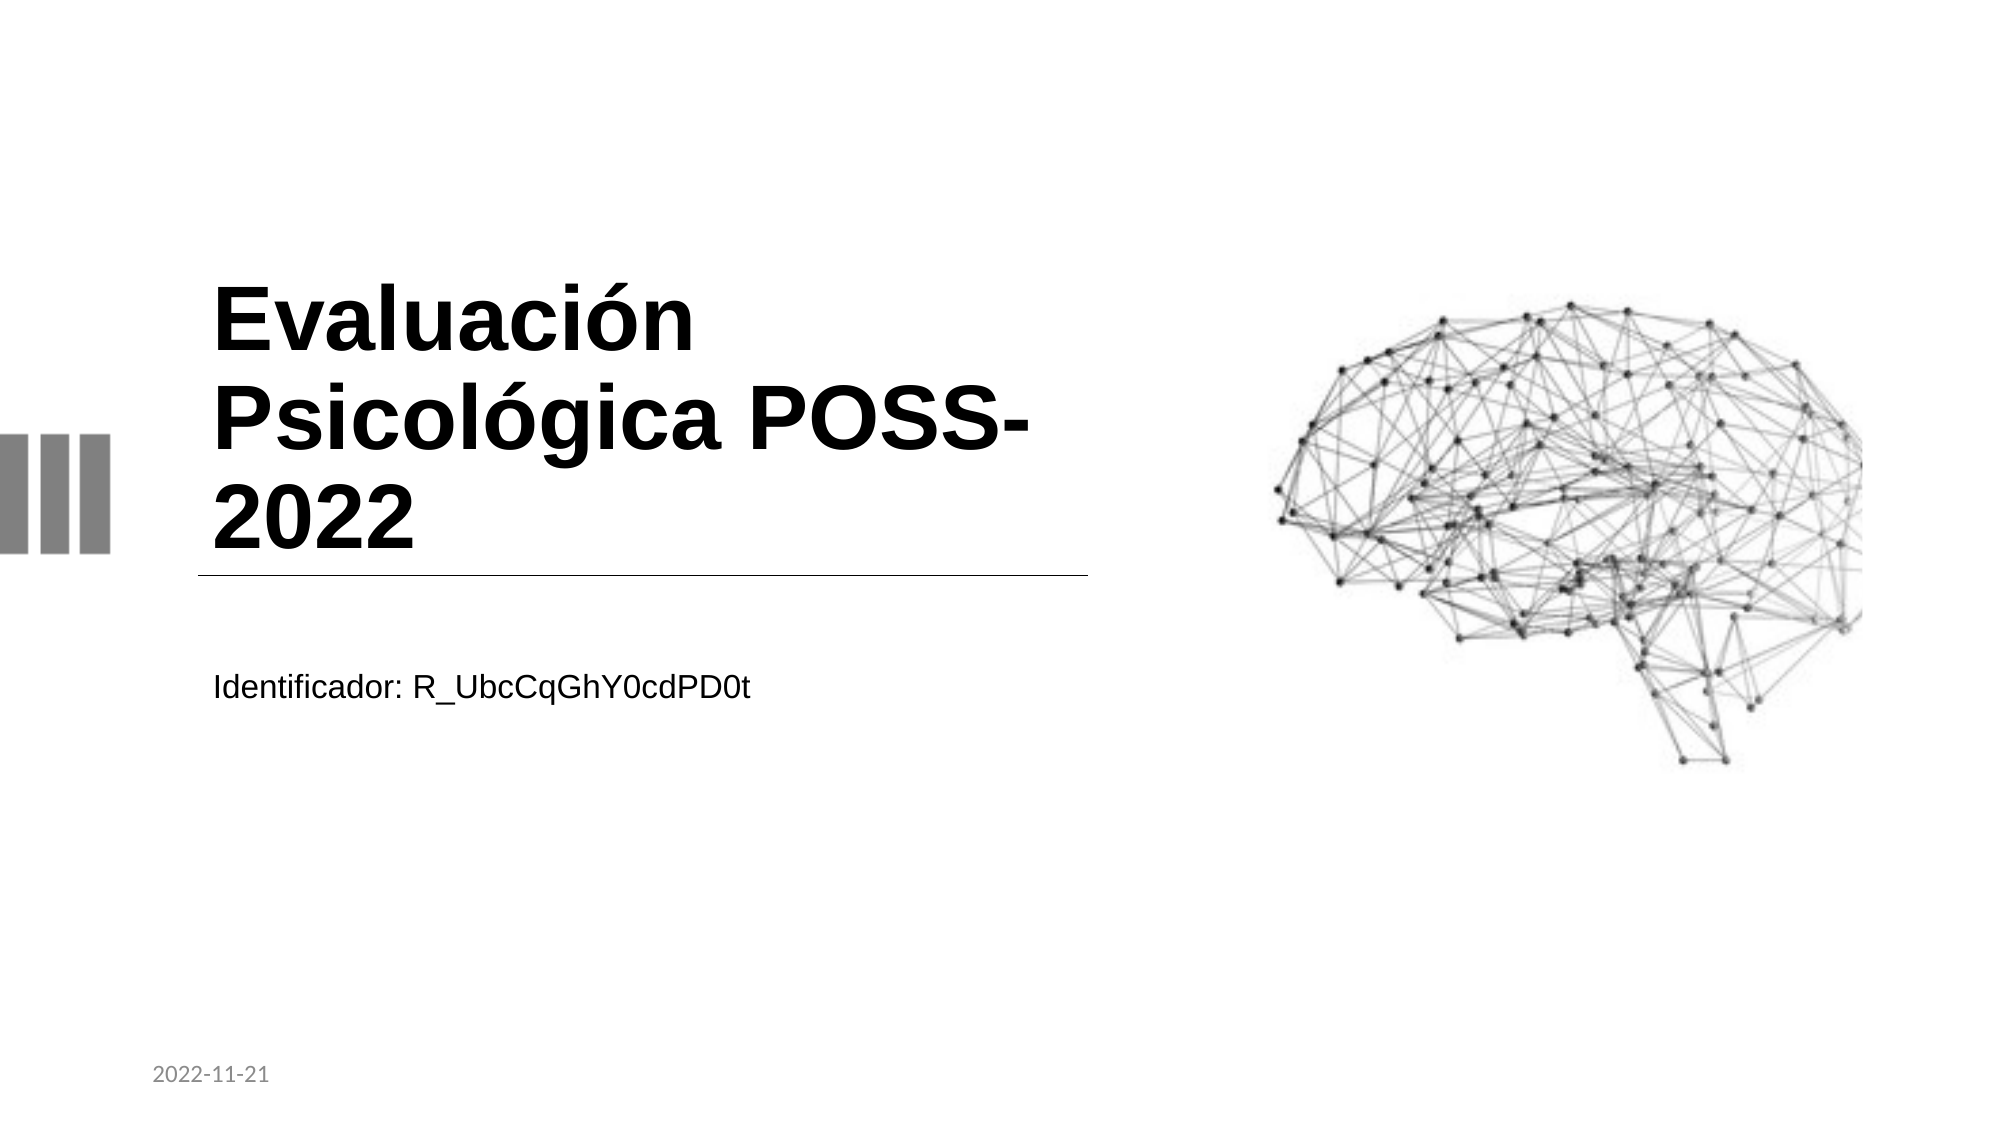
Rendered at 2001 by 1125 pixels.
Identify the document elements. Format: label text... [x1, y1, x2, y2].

picture [0, 420, 123, 563]
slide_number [137, 1042, 588, 1103]
picture [1202, 208, 1863, 860]
subtitle Identificador: R_UbcCqGhY0cdPD0t [197, 590, 1398, 863]
title Evaluación Psicológica POSS-2022 [197, 184, 1088, 576]
